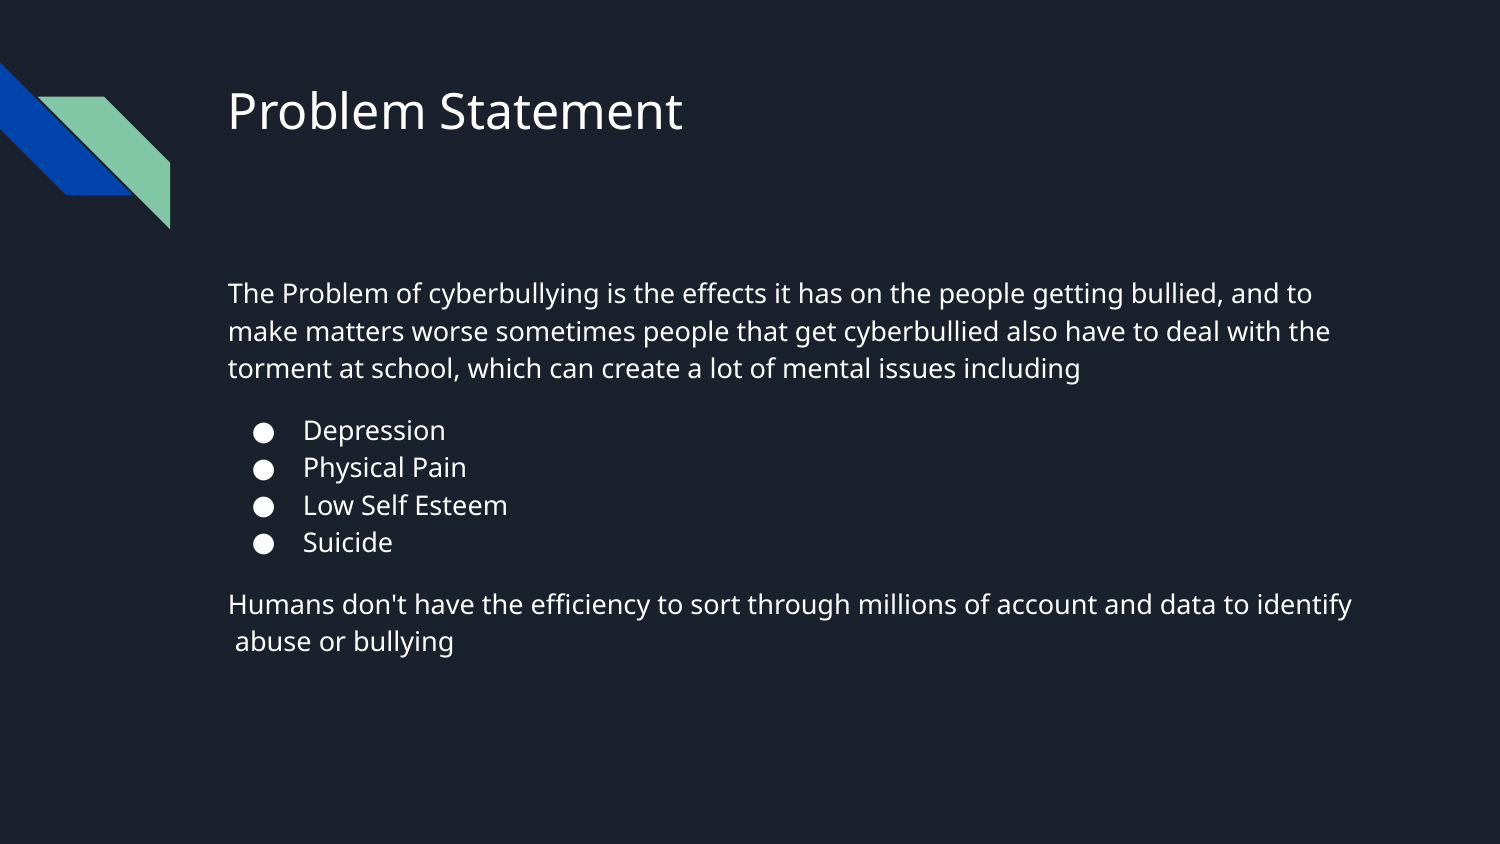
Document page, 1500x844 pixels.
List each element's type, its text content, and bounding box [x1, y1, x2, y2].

list The Problem of cyberbullying is the effects it has on the people getting bullied, and to make matters worse sometimes people that get cyberbullied also have to deal with the torment at school, which can create a lot of mental issues including Depression Physical Pain Low Self Esteem Suicide Humans don't have the efficiency to sort through millions of account and data to identify abuse or bullying [212, 257, 1368, 735]
title Problem Statement [212, 64, 1368, 215]
